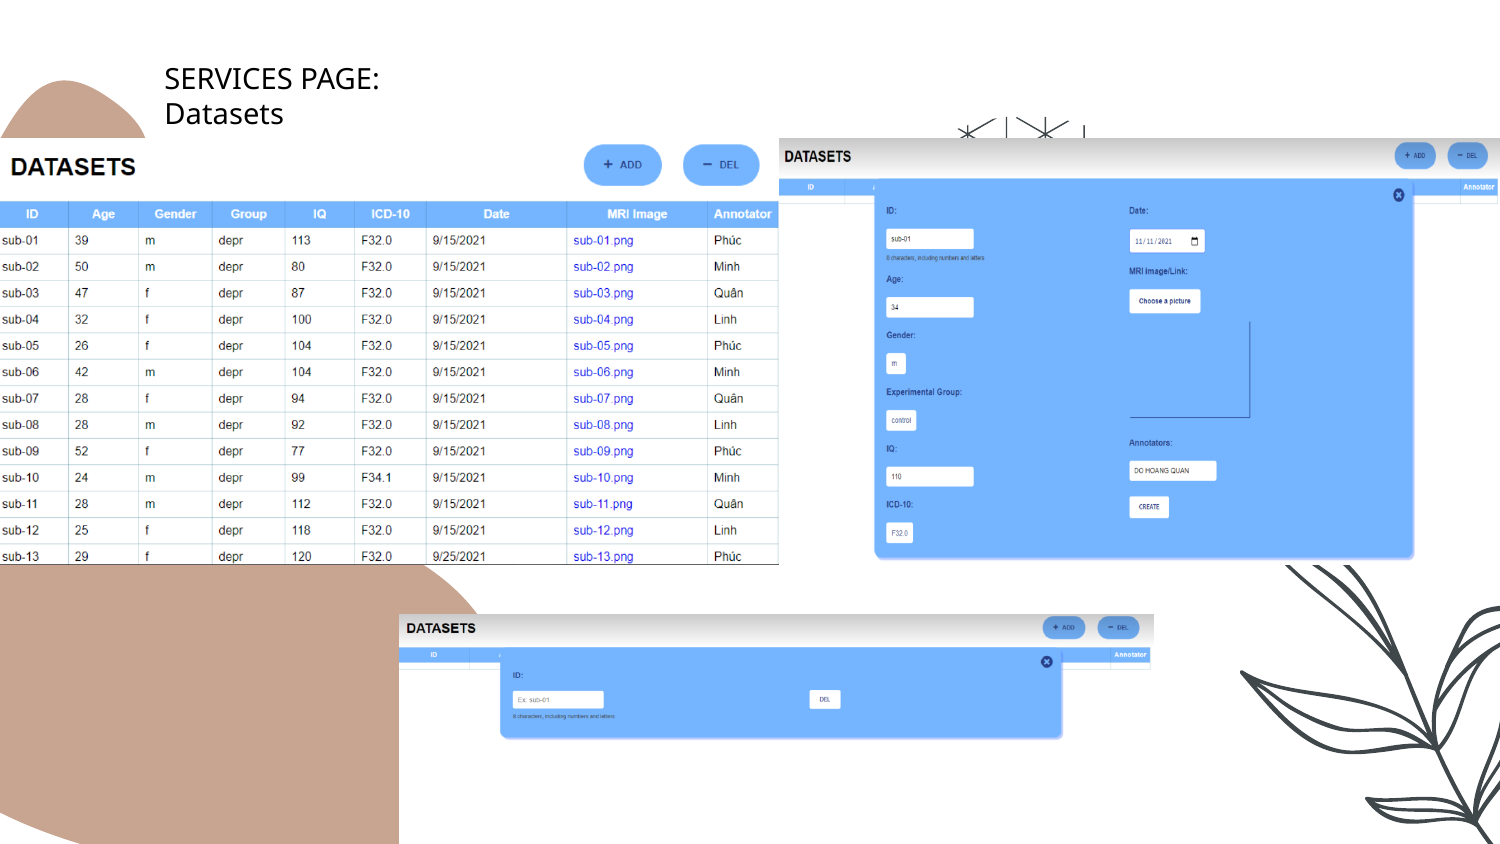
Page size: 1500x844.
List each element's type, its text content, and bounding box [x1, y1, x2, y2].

picture [0, 138, 1500, 566]
picture [399, 614, 1155, 844]
text_box SERVICES PAGE: Datasets [149, 45, 628, 136]
